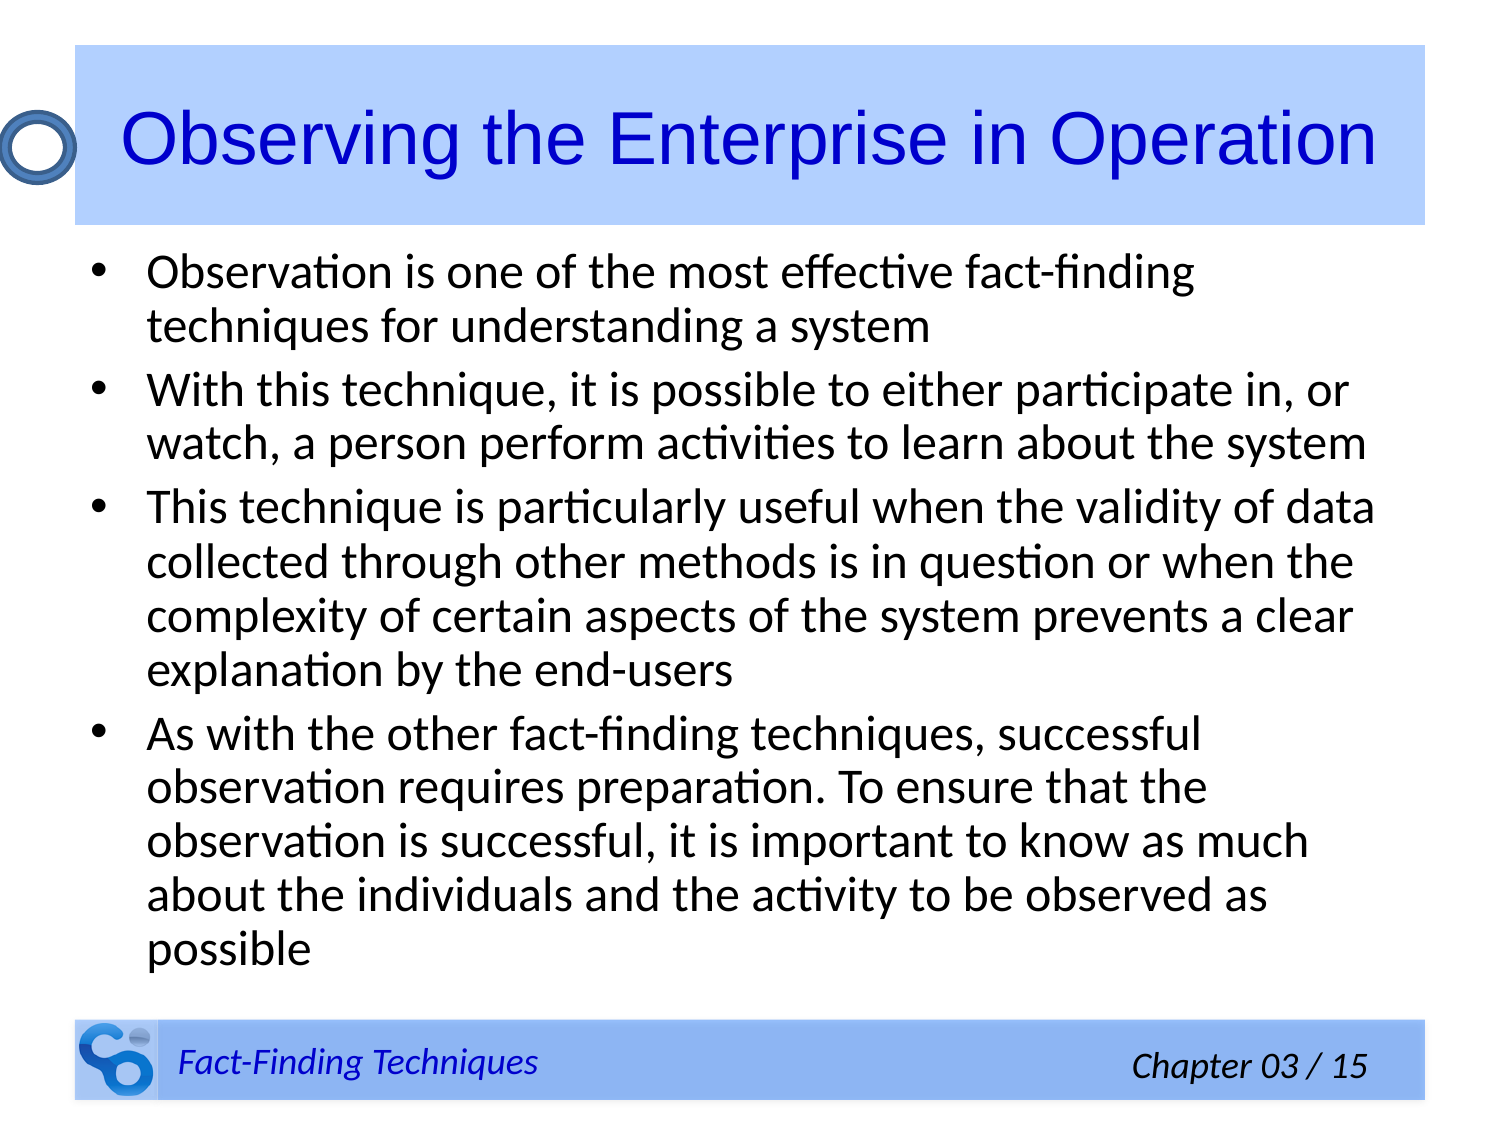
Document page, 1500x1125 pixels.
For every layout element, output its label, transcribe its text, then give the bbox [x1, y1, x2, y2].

text_box [0, 109, 78, 186]
title Observing the Enterprise in Operation [75, 45, 1425, 225]
list Observation is one of the most effective fact-finding techniques for understanding a system With this technique, it is possible to either participate in, or watch, a person perform activities to learn about the system This technique is particularly useful when the validity of data collected through other methods is in question or when the complexity of certain aspects of the system prevents a clear explanation by the end-users As with the other fact-finding techniques, successful observation requires preparation. To ensure that the observation is successful, it is important to know as much about the individuals and the activity to be observed as possible [75, 237, 1413, 1013]
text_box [74, 1019, 1426, 1125]
